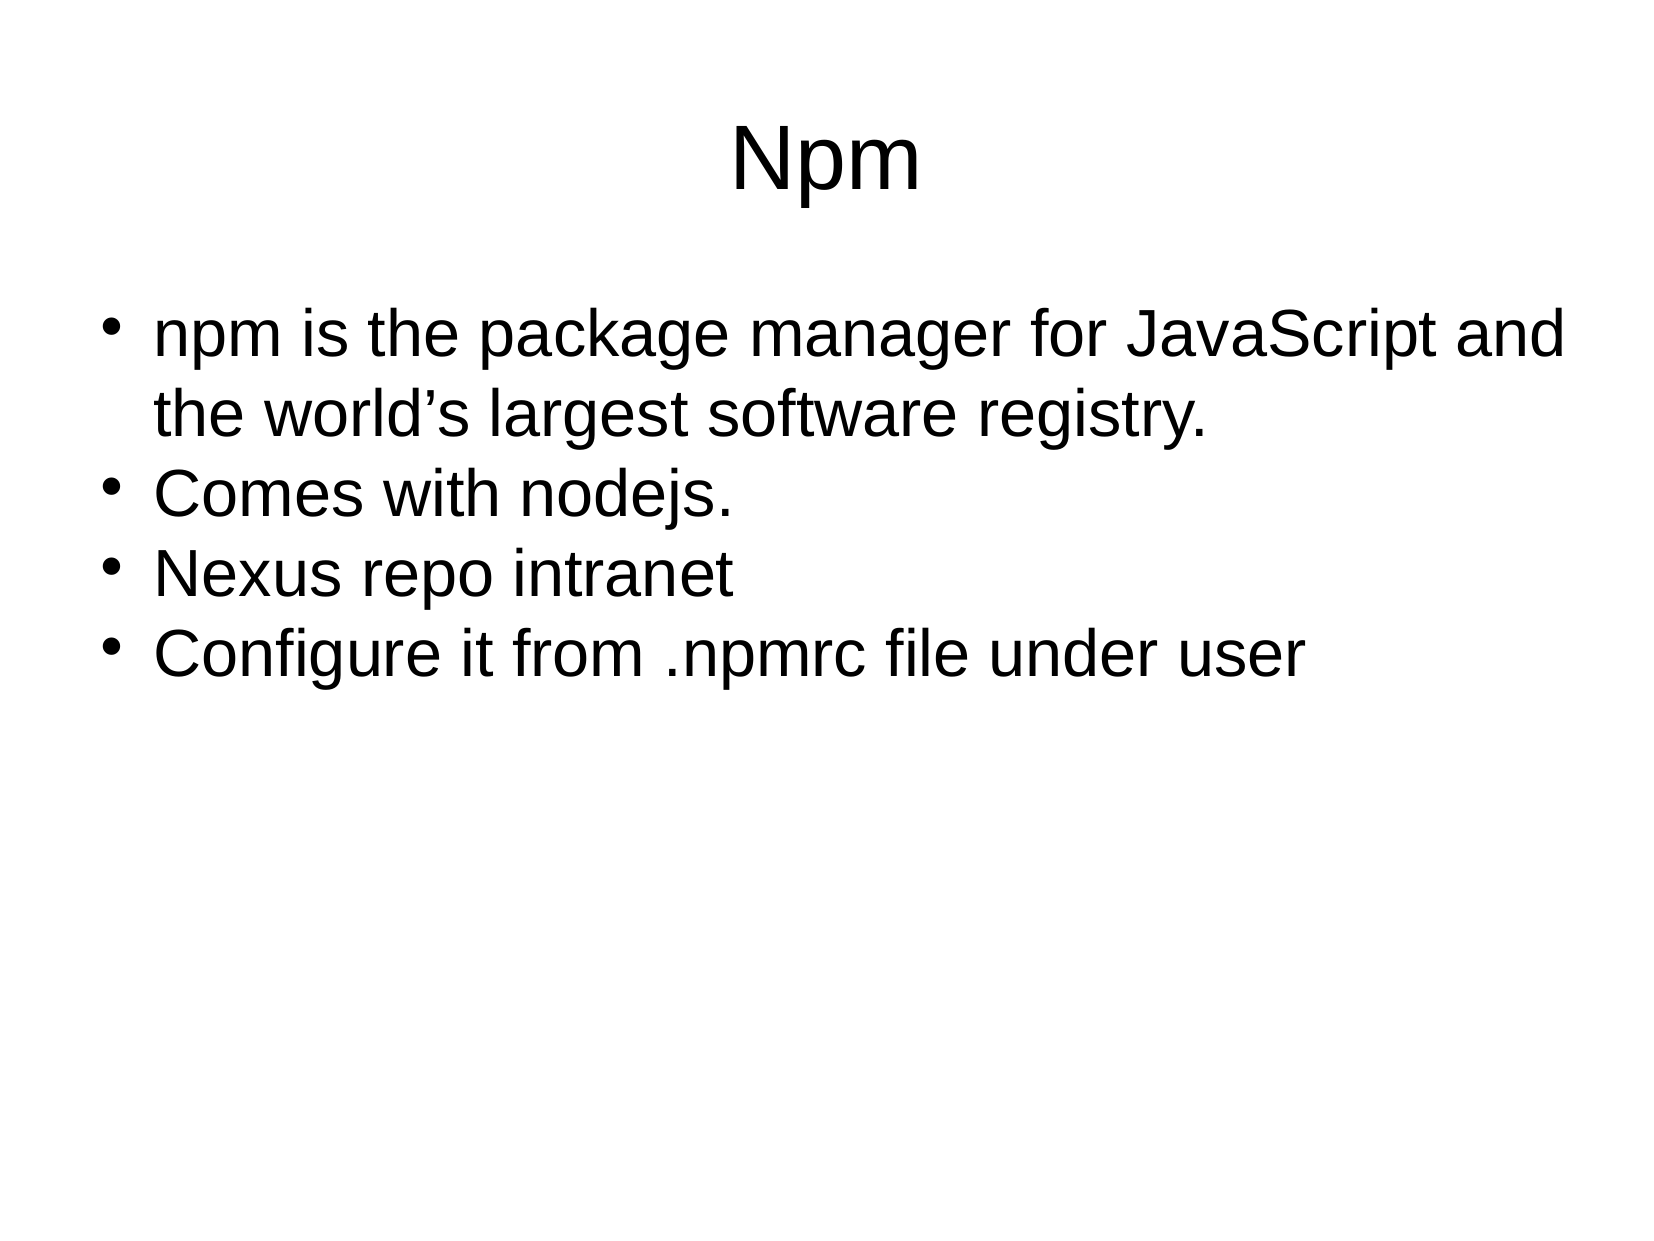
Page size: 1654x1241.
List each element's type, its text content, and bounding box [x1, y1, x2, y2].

text_box npm is the package manager for JavaScript and the world’s largest software registry. Comes with nodejs. Nexus repo intranet Configure it from .npmrc file under user [82, 290, 1571, 1010]
text_box Npm [82, 49, 1571, 257]
